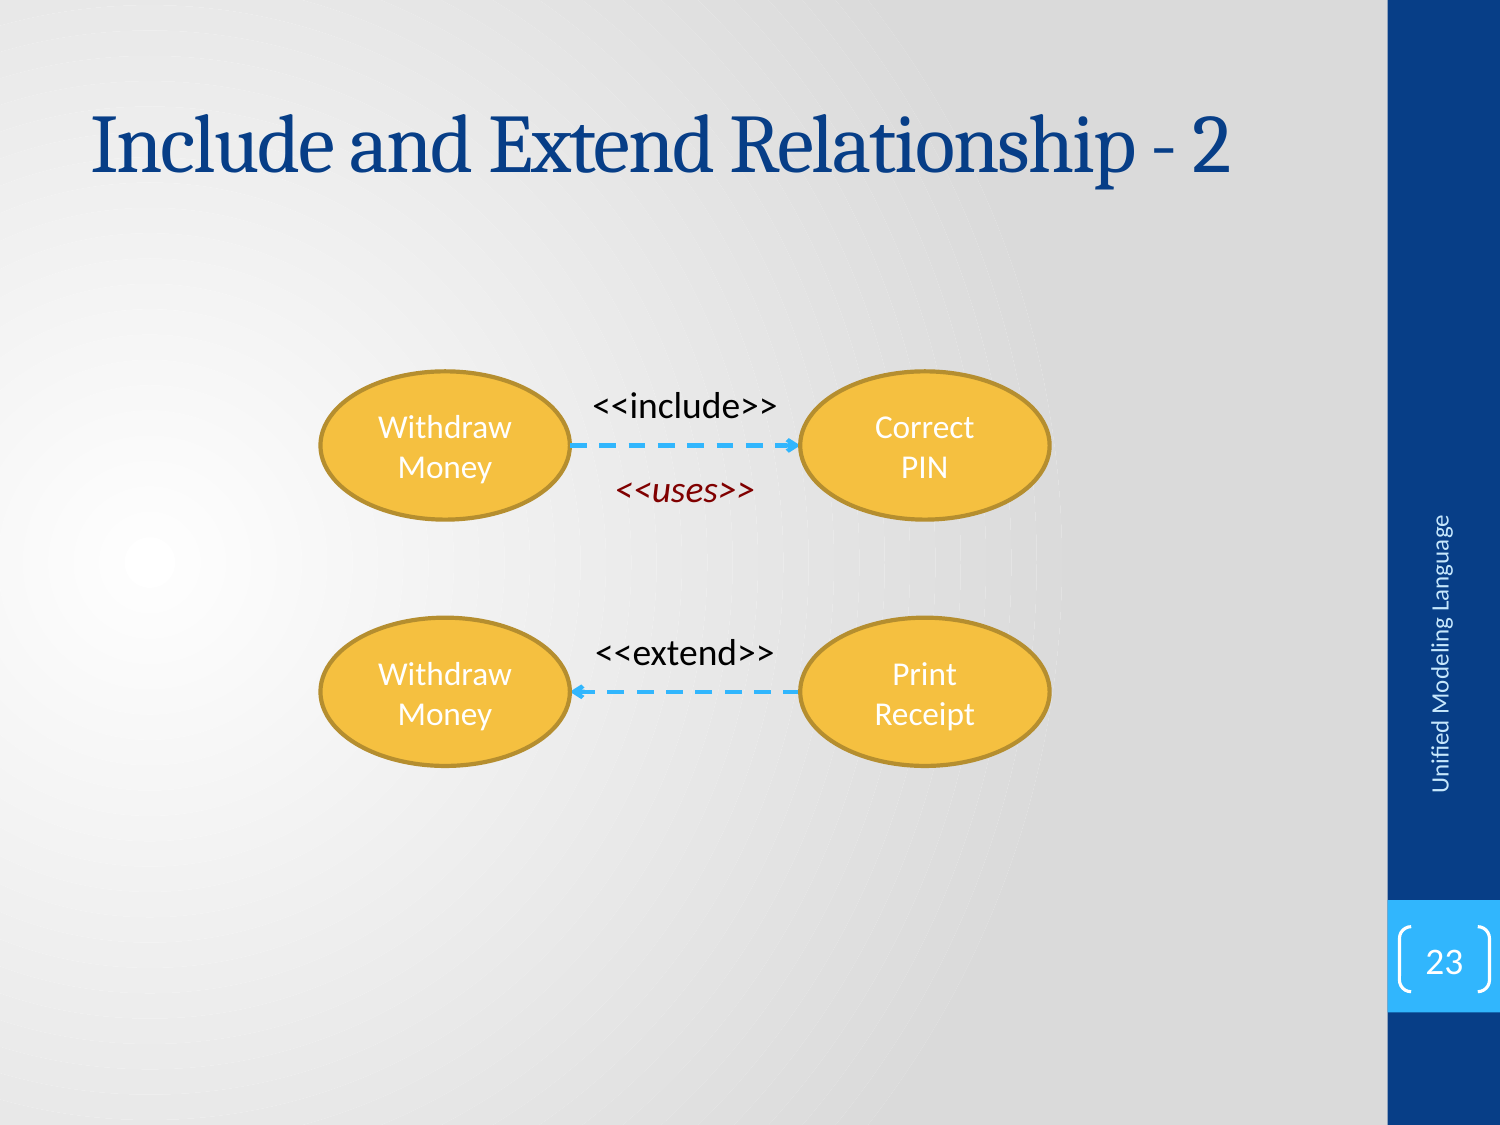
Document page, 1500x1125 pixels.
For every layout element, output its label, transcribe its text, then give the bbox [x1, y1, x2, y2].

slide_number 23 [1397, 925, 1492, 994]
title Include and Extend Relationship - 2 [75, 45, 1325, 233]
footer Unified Modeling Language [1408, 500, 1469, 889]
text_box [319, 370, 1051, 521]
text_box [319, 617, 1051, 767]
